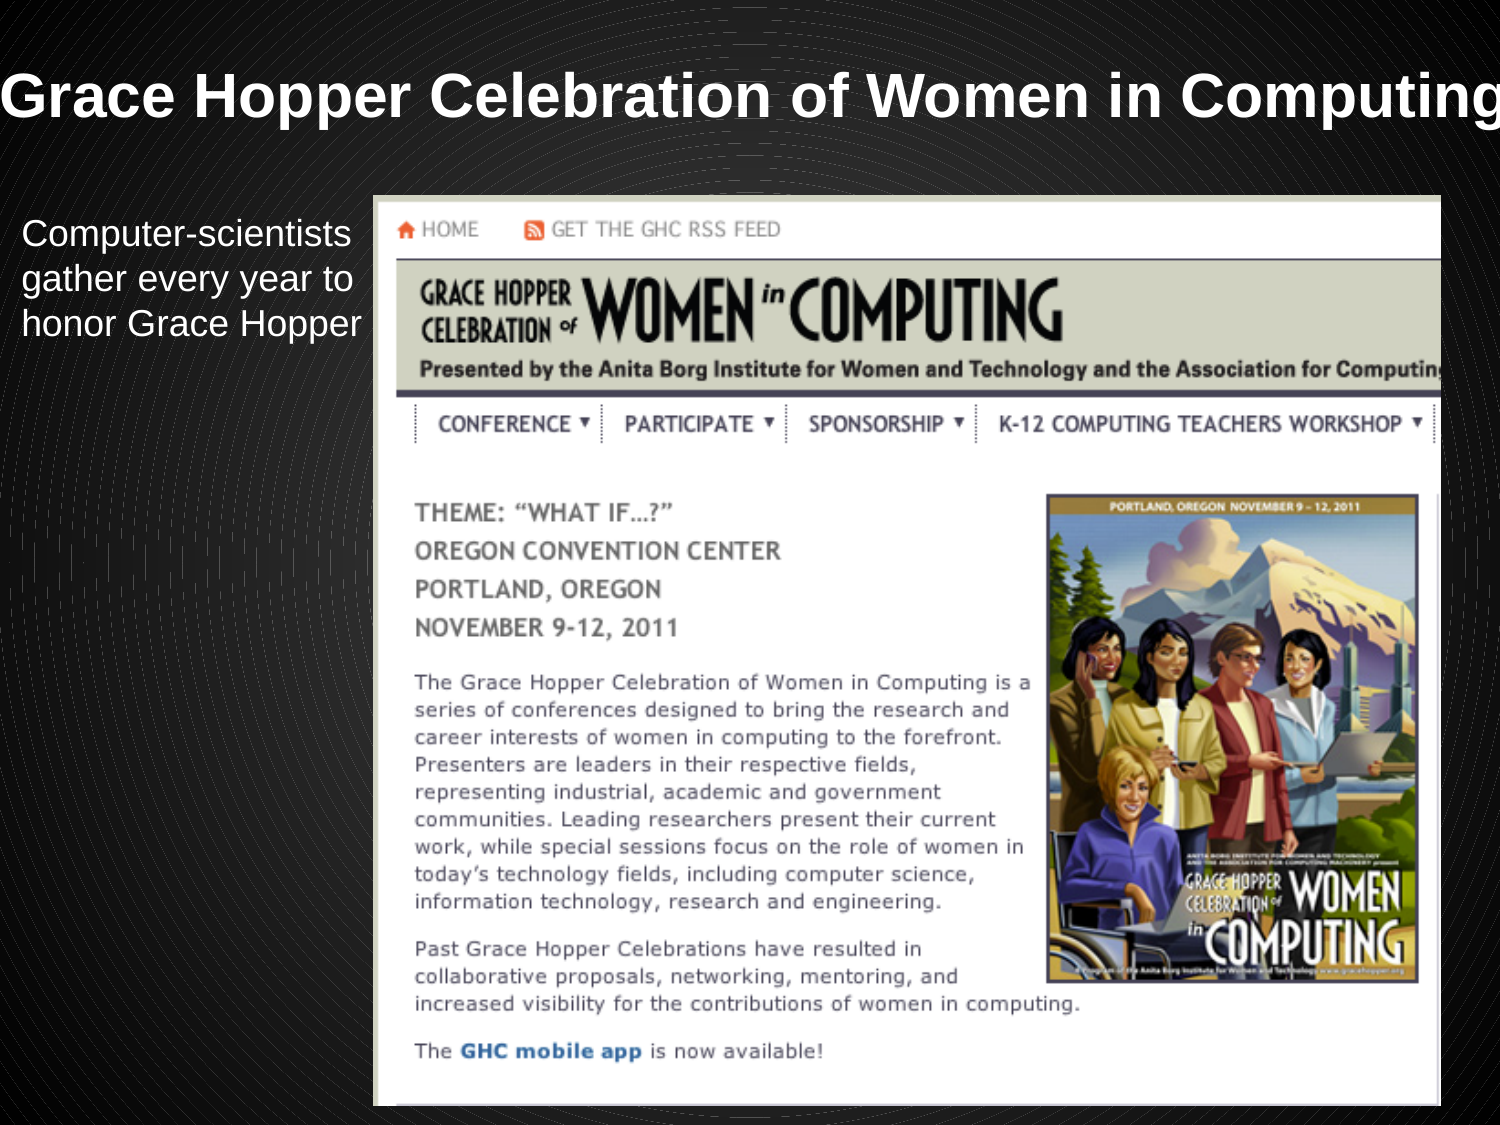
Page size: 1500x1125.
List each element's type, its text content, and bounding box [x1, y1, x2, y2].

text_box Computer-scientists gather every year to honor Grace Hopper [6, 193, 396, 387]
title Grace Hopper Celebration of Women in Computing [0, 33, 1500, 145]
picture [373, 195, 1441, 1106]
